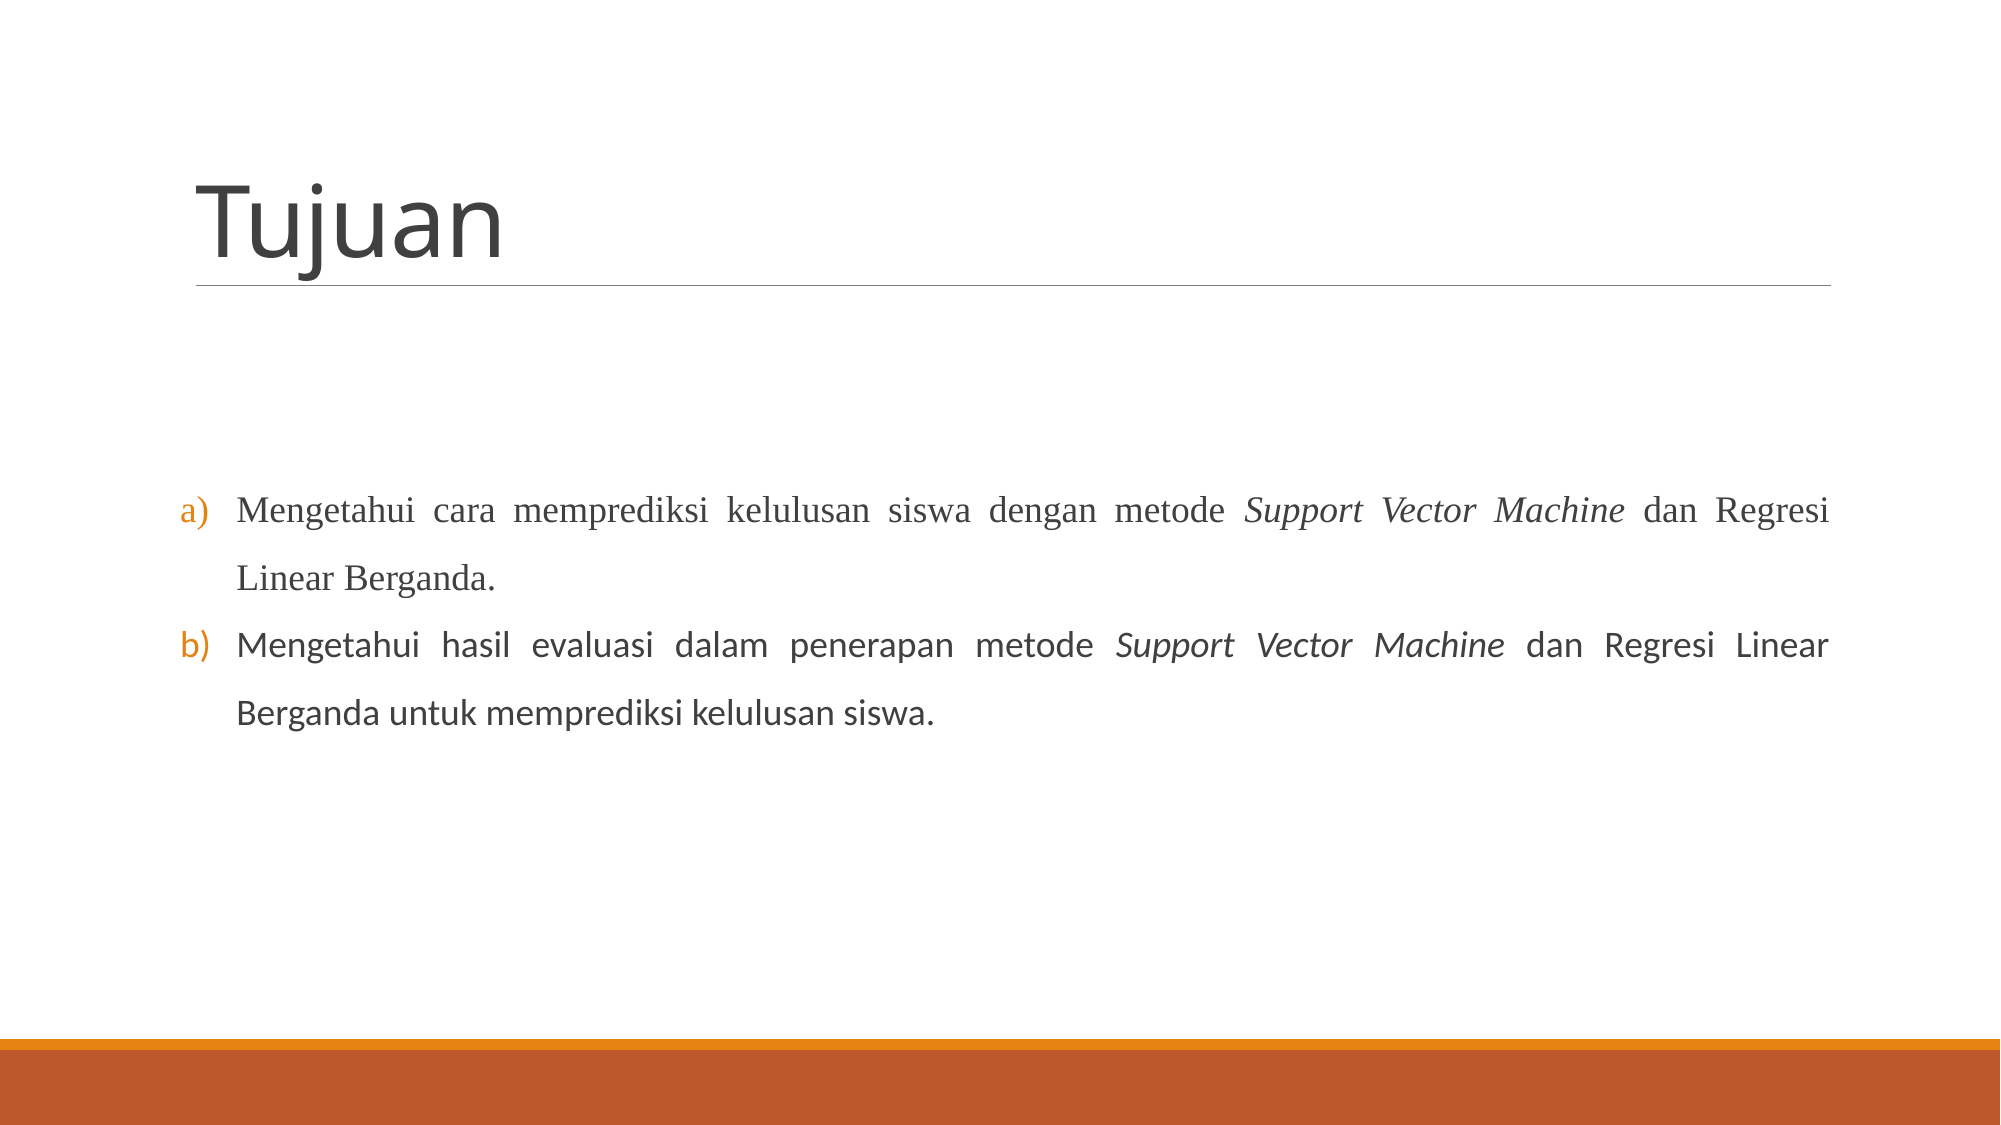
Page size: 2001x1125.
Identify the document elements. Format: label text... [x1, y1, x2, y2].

list Mengetahui cara memprediksi kelulusan siswa dengan metode Support Vector Machine dan Regresi Linear Berganda. Mengetahui hasil evaluasi dalam penerapan metode Support Vector Machine dan Regresi Linear Berganda untuk memprediksi kelulusan siswa. [180, 302, 1830, 963]
title Tujuan [180, 47, 1830, 285]
